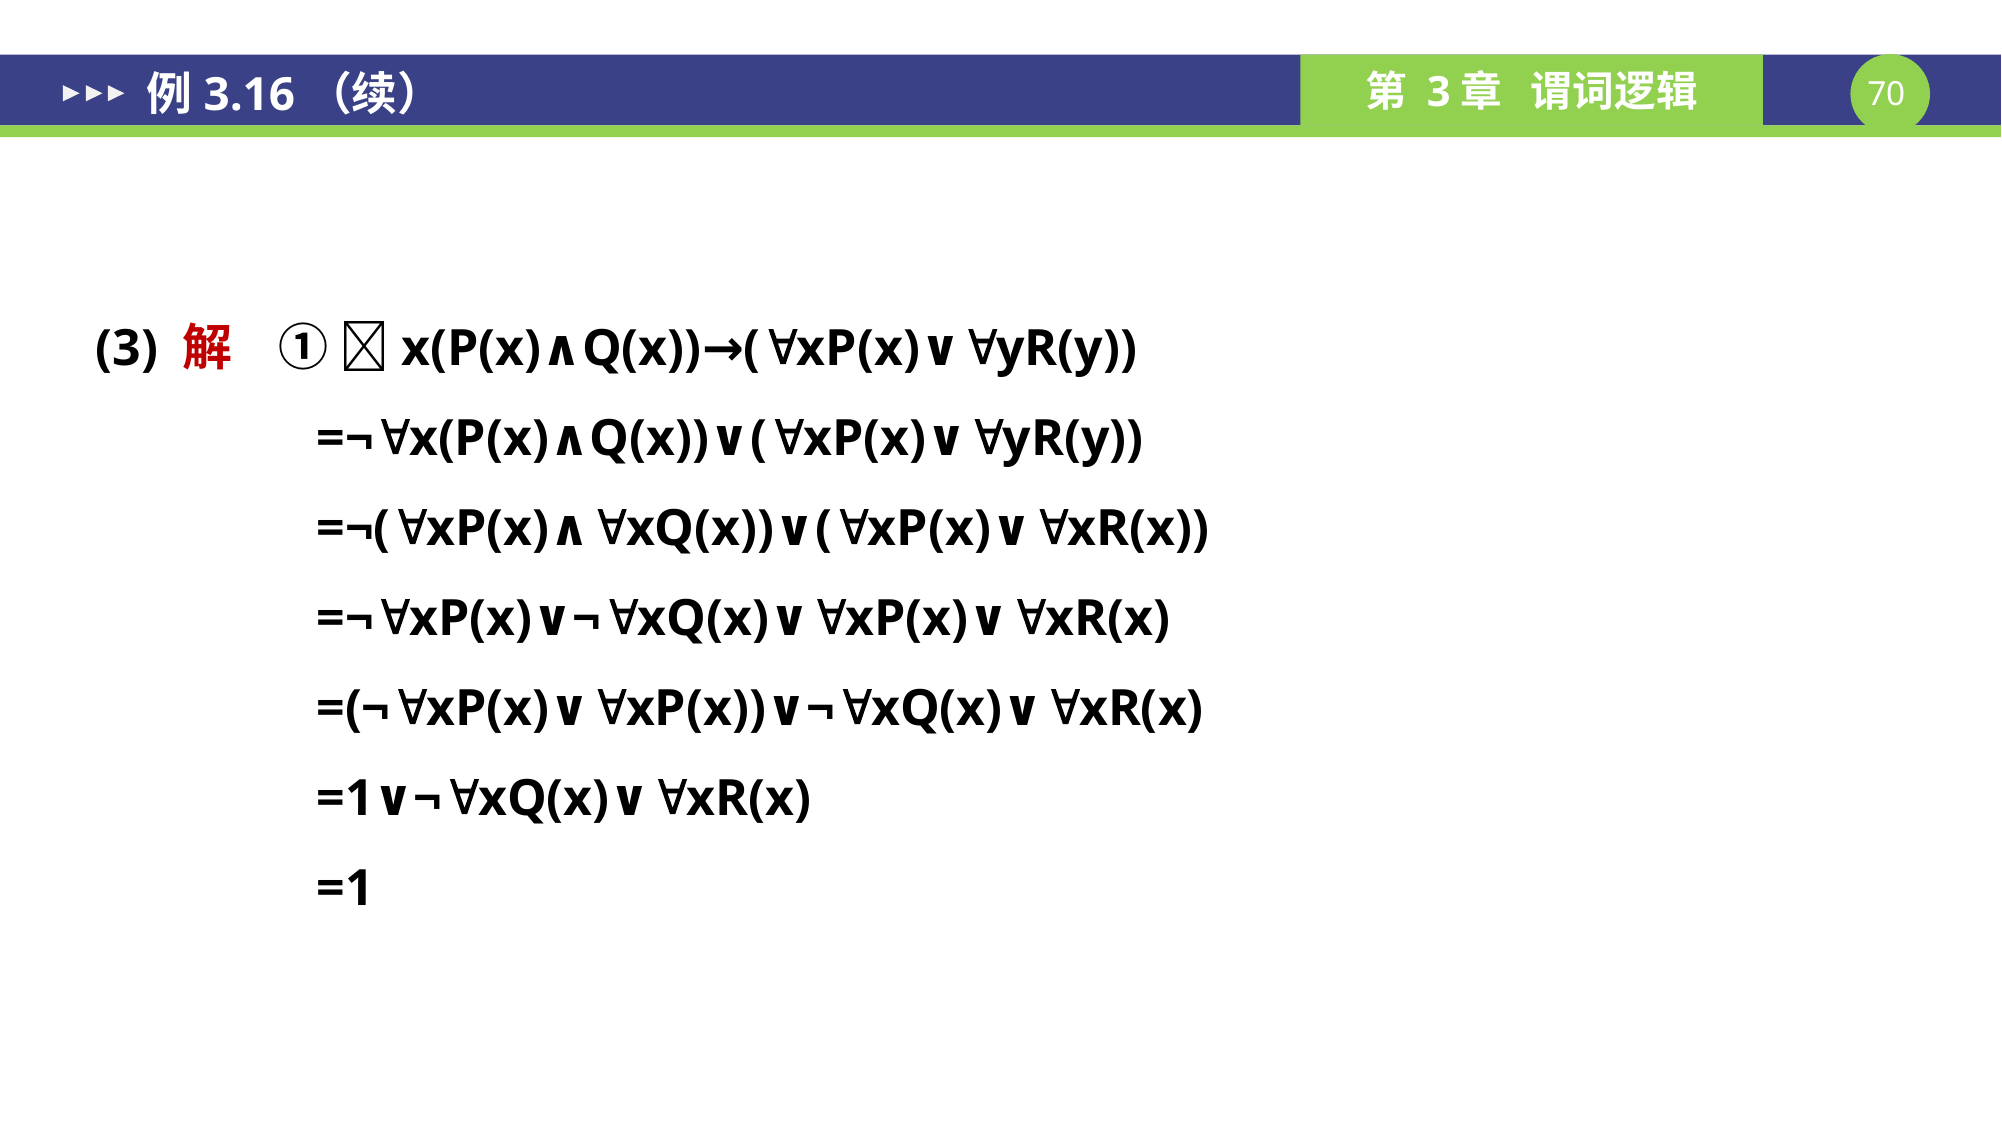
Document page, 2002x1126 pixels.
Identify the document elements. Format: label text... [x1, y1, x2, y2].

text_box 例3.16（续） [126, 59, 998, 126]
list (3) 解 ① x(P(x)∧Q(x))→(xP(x)∨yR(y)) =¬x(P(x)∧Q(x))∨(xP(x)∨yR(y)) =¬(xP(x)∧xQ(x))∨(xP(x)∨xR(x)) =¬xP(x)∨¬xQ(x)∨xP(x)∨xR(x) =(¬xP(x)∨xP(x))∨¬xQ(x)∨xR(x) =1∨¬xQ(x)∨xR(x) =1 [75, 275, 1801, 938]
